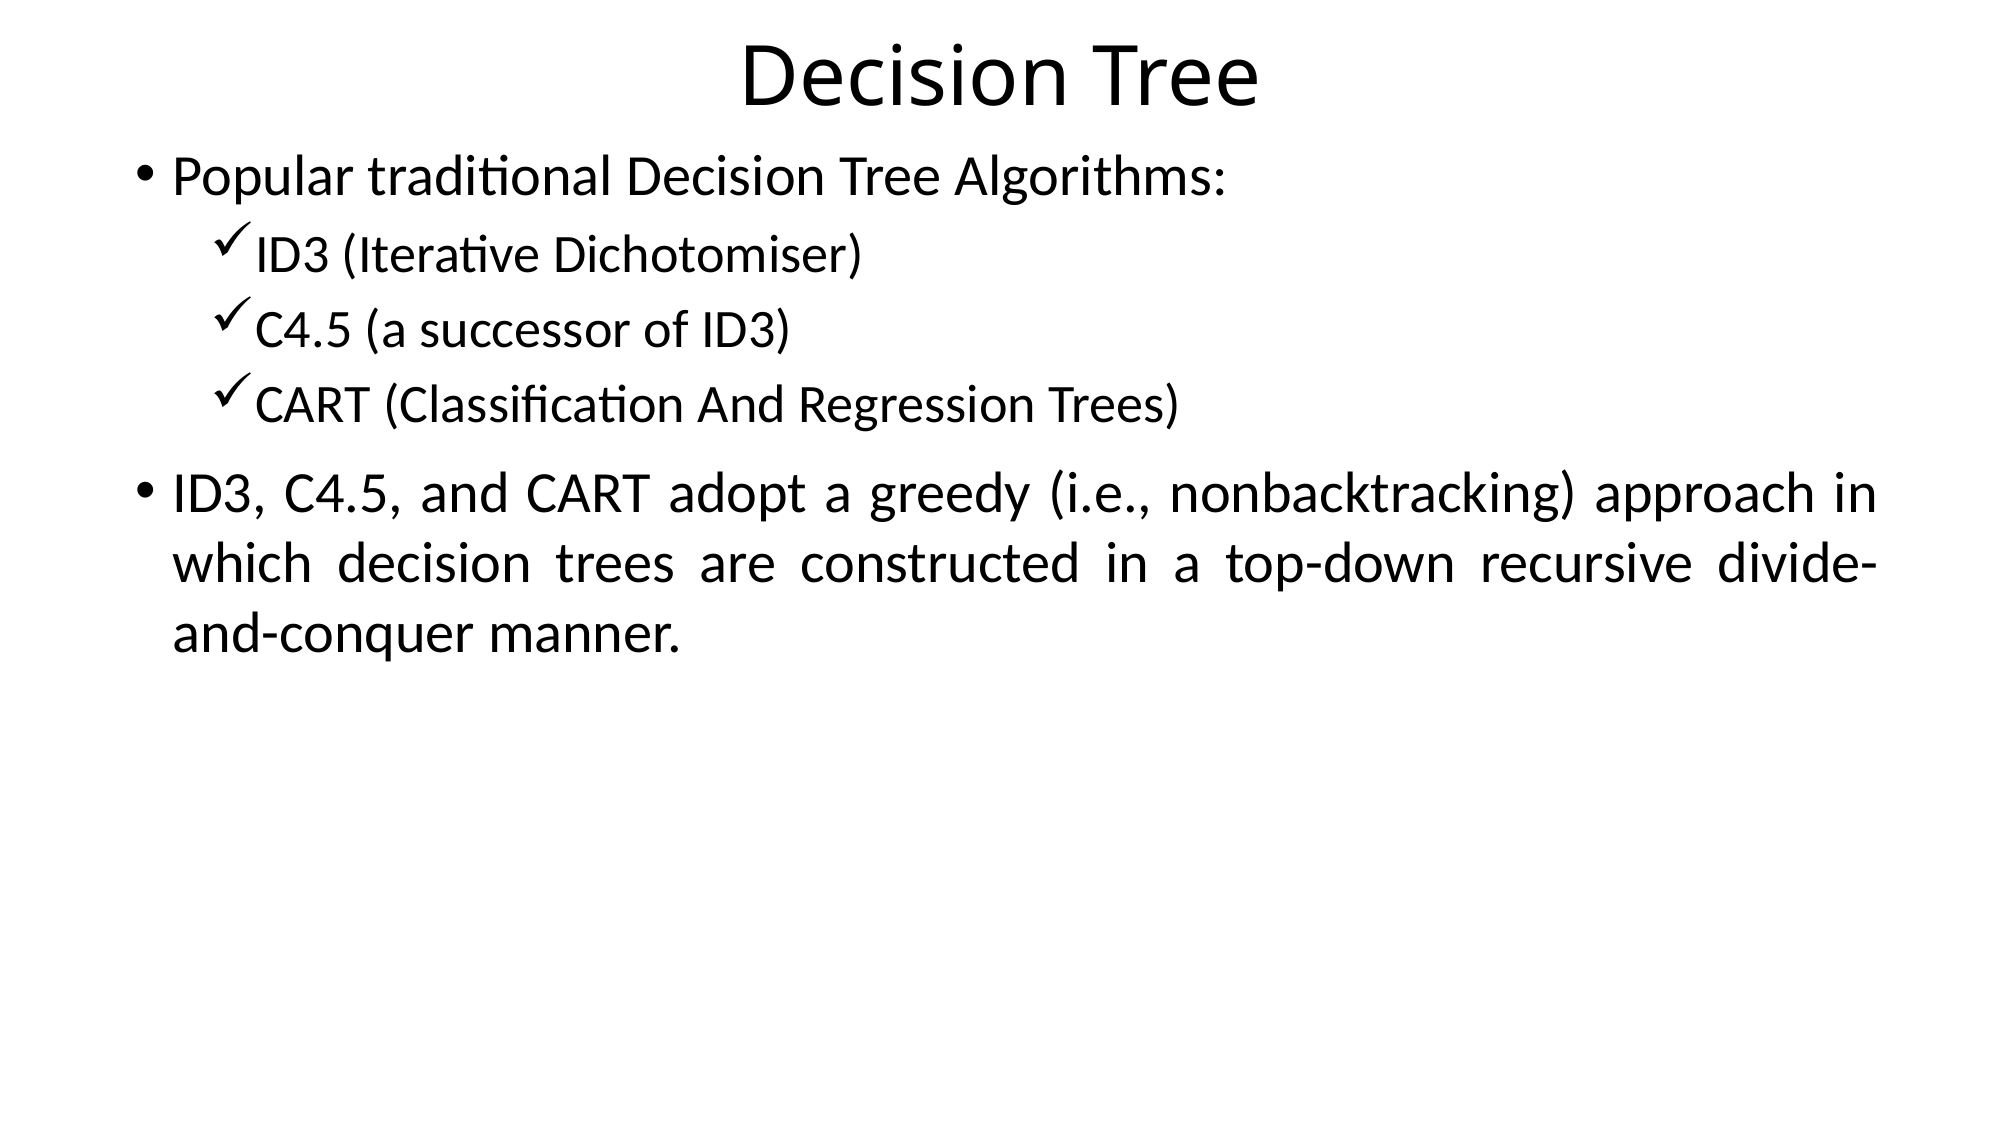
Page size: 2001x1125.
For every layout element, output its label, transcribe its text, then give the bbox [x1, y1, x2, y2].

title Decision Tree [137, 19, 1863, 129]
list Popular traditional Decision Tree Algorithms: ID3 (Iterative Dichotomiser) C4.5 (a successor of ID3) CART (Classification And Regression Trees) ID3, C4.5, and CART adopt a greedy (i.e., nonbacktracking) approach in which decision trees are constructed in a top-down recursive divide-and-conquer manner. [120, 129, 1895, 1100]
